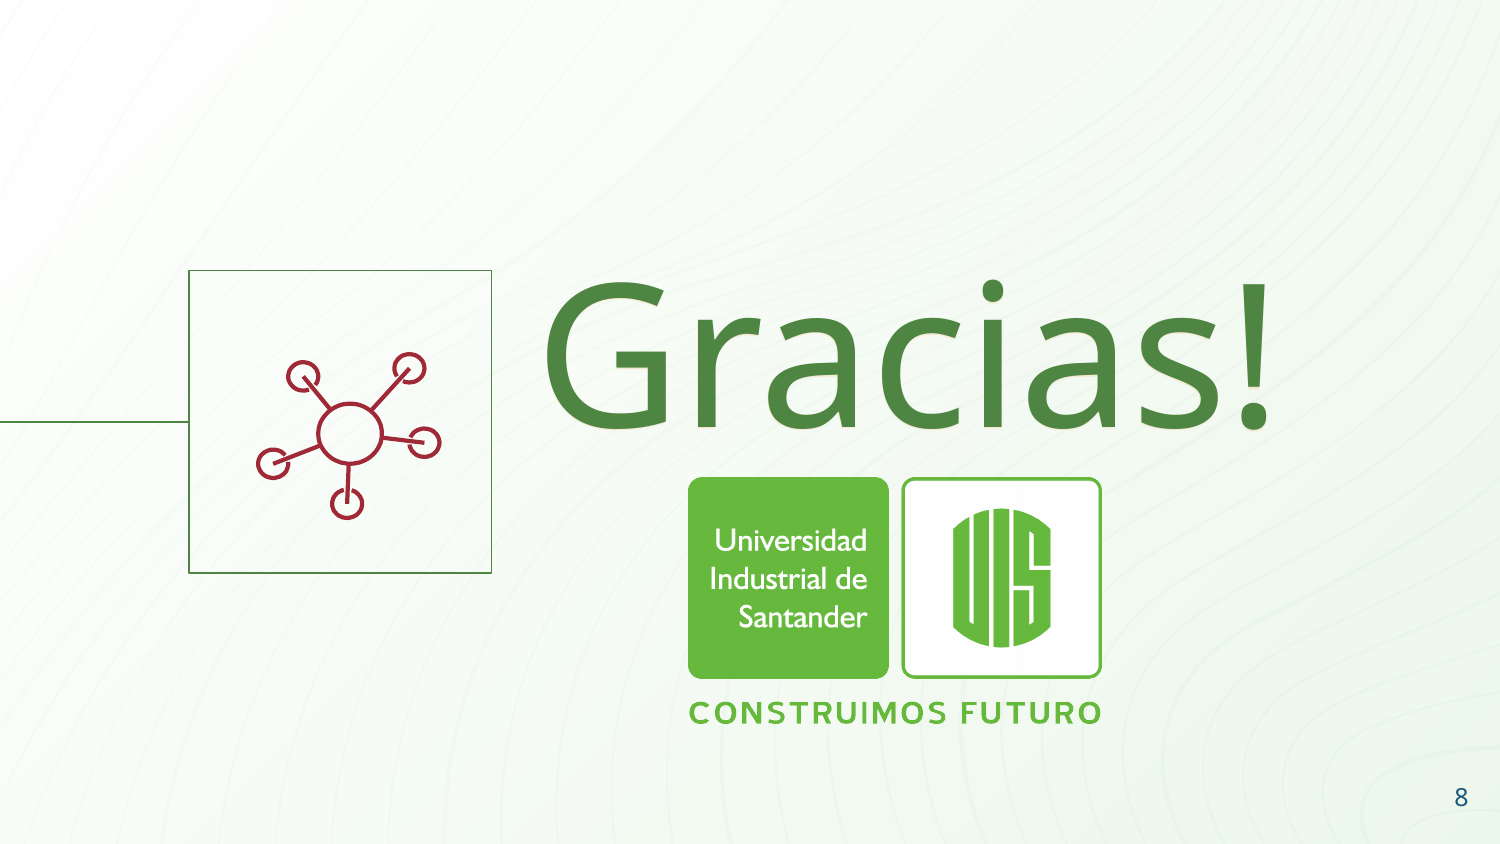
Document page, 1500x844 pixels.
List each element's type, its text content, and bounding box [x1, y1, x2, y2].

title Gracias! [535, 264, 1332, 462]
text_box [188, 270, 492, 574]
slide_number 8 [1378, 766, 1469, 832]
picture [688, 477, 1102, 724]
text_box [257, 353, 440, 519]
